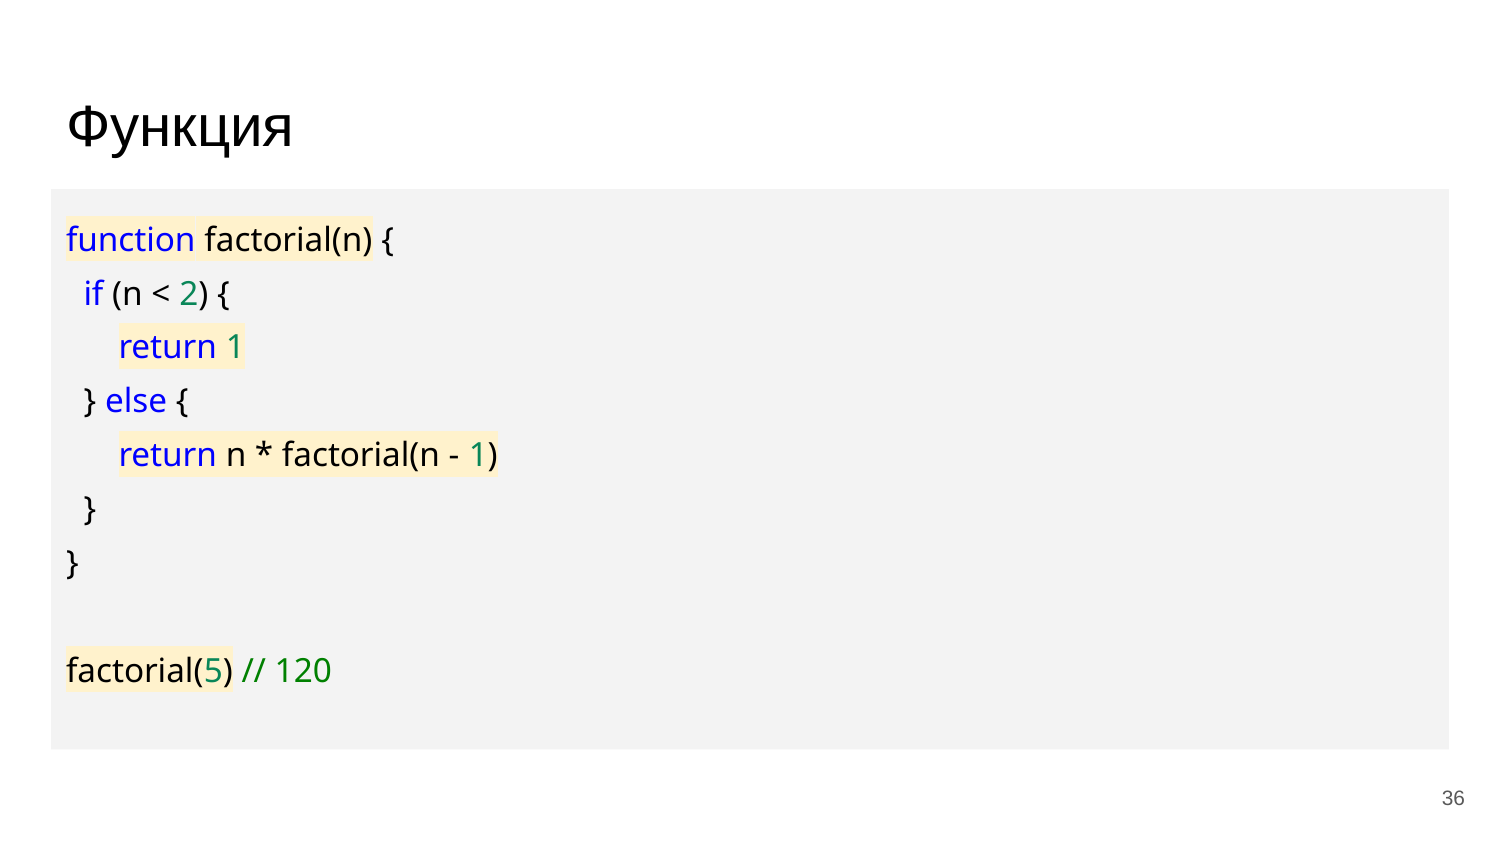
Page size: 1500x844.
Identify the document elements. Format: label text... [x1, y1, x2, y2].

list function factorial(n) { if (n < 2) { return 1 } else { return n * factorial(n - 1) } } factorial(5) // 120 [51, 189, 1449, 750]
title Функция [51, 72, 1449, 167]
slide_number ‹#› [1389, 764, 1480, 830]
